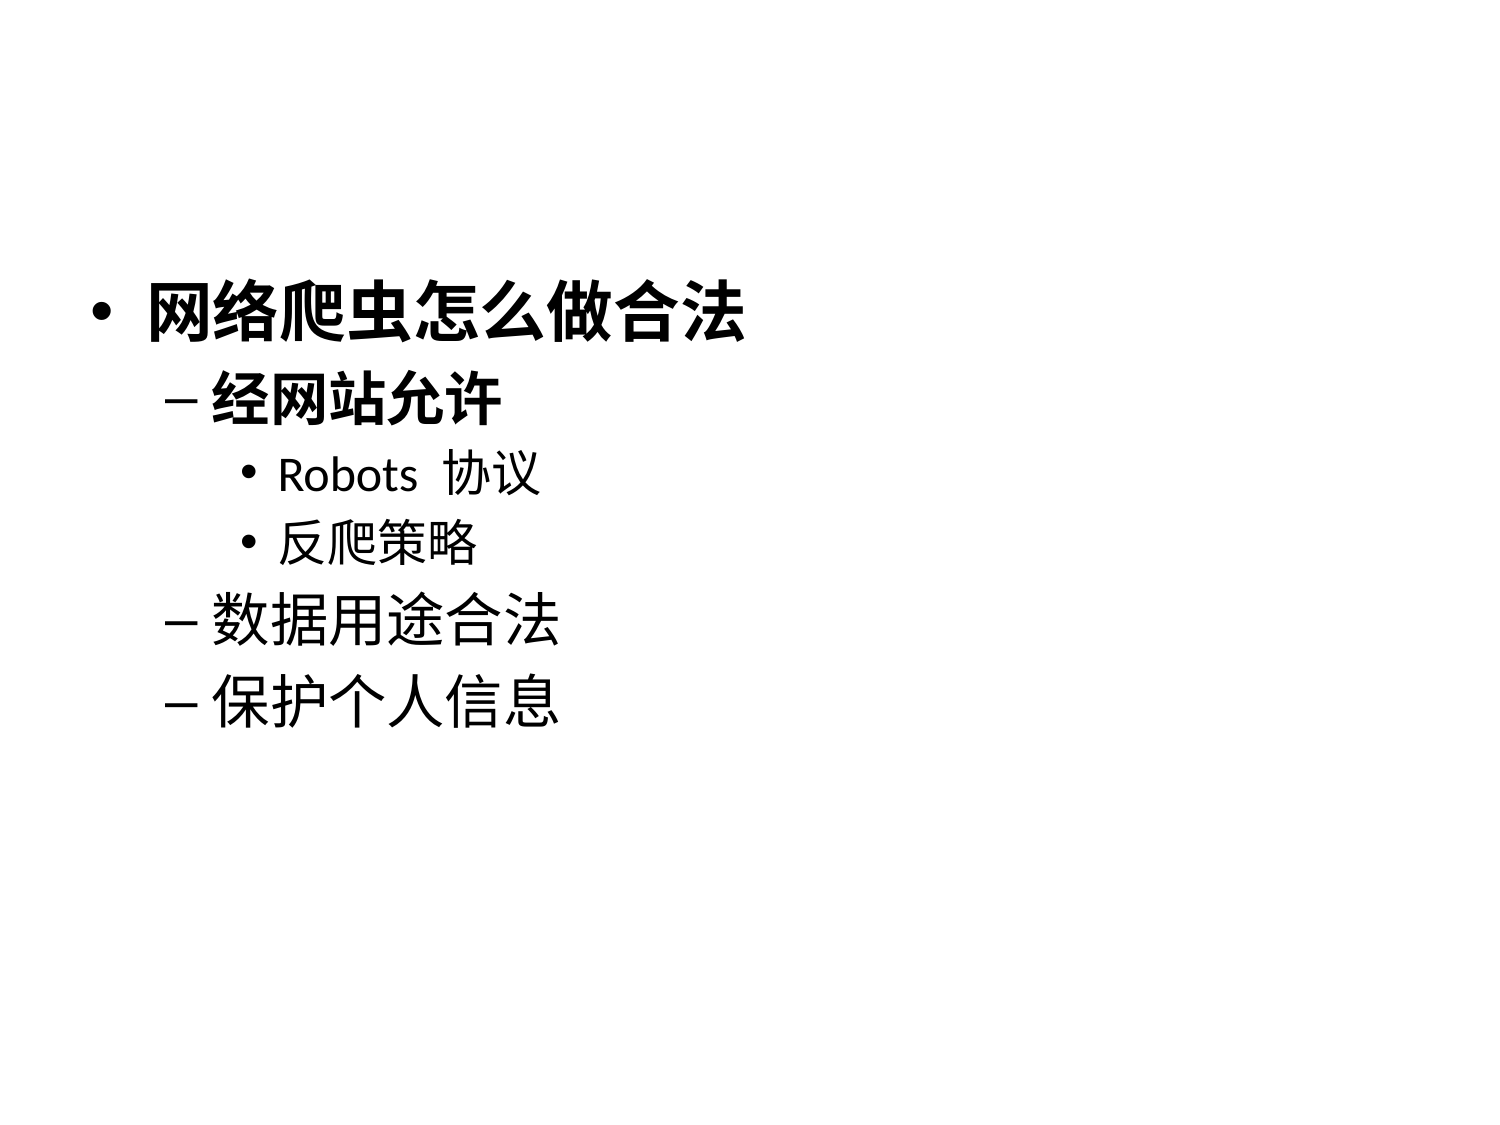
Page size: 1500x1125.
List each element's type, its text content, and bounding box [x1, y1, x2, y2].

list 网络爬虫怎么做合法 经网站允许 Robots 协议 反爬策略 数据用途合法 保护个人信息 [75, 262, 1425, 1005]
